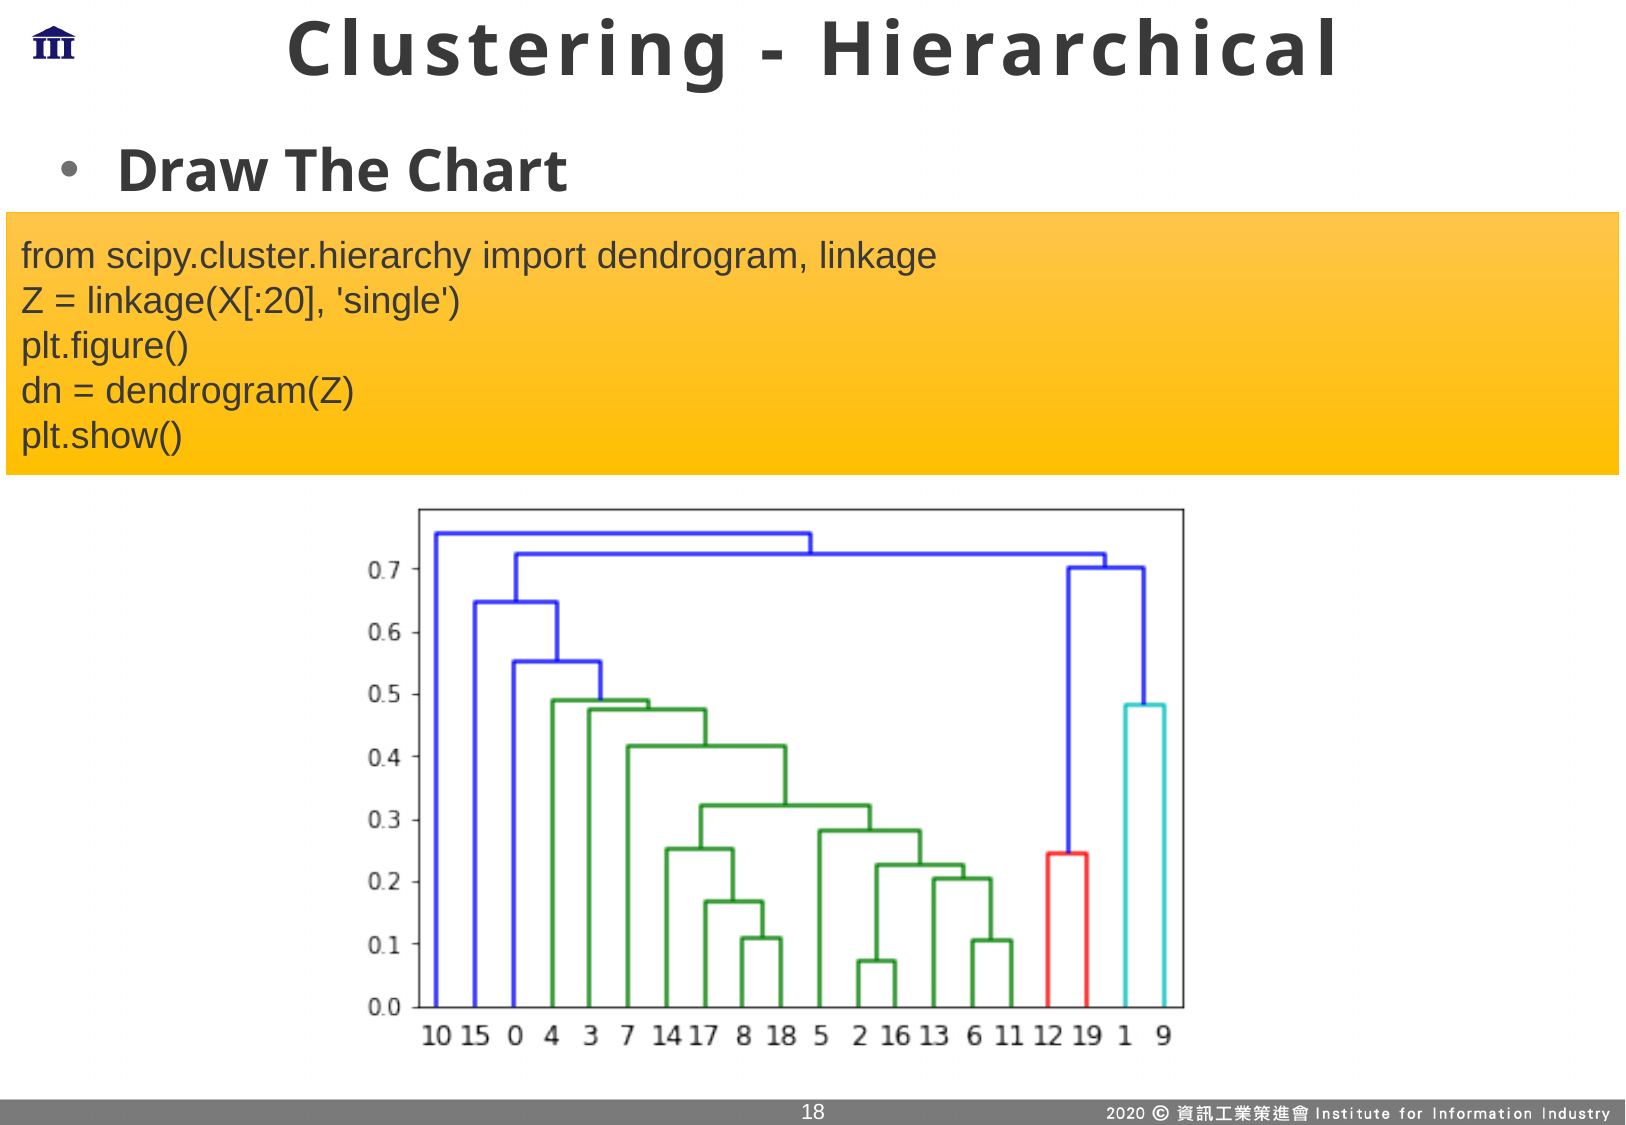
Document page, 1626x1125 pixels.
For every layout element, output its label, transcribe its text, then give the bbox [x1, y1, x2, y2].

title Clustering - Hierarchical [103, 0, 1522, 90]
list Draw The Chart [44, 475, 1581, 1047]
picture [0, 0, 1626, 1125]
list Draw The Chart [44, 125, 1581, 212]
slide_number 17 [778, 1089, 848, 1125]
text_box from scipy.cluster.hierarchy import dendrogram, linkage Z = linkage(X[:20], 'single') plt.figure() dn = dendrogram(Z) plt.show() [6, 212, 1619, 475]
